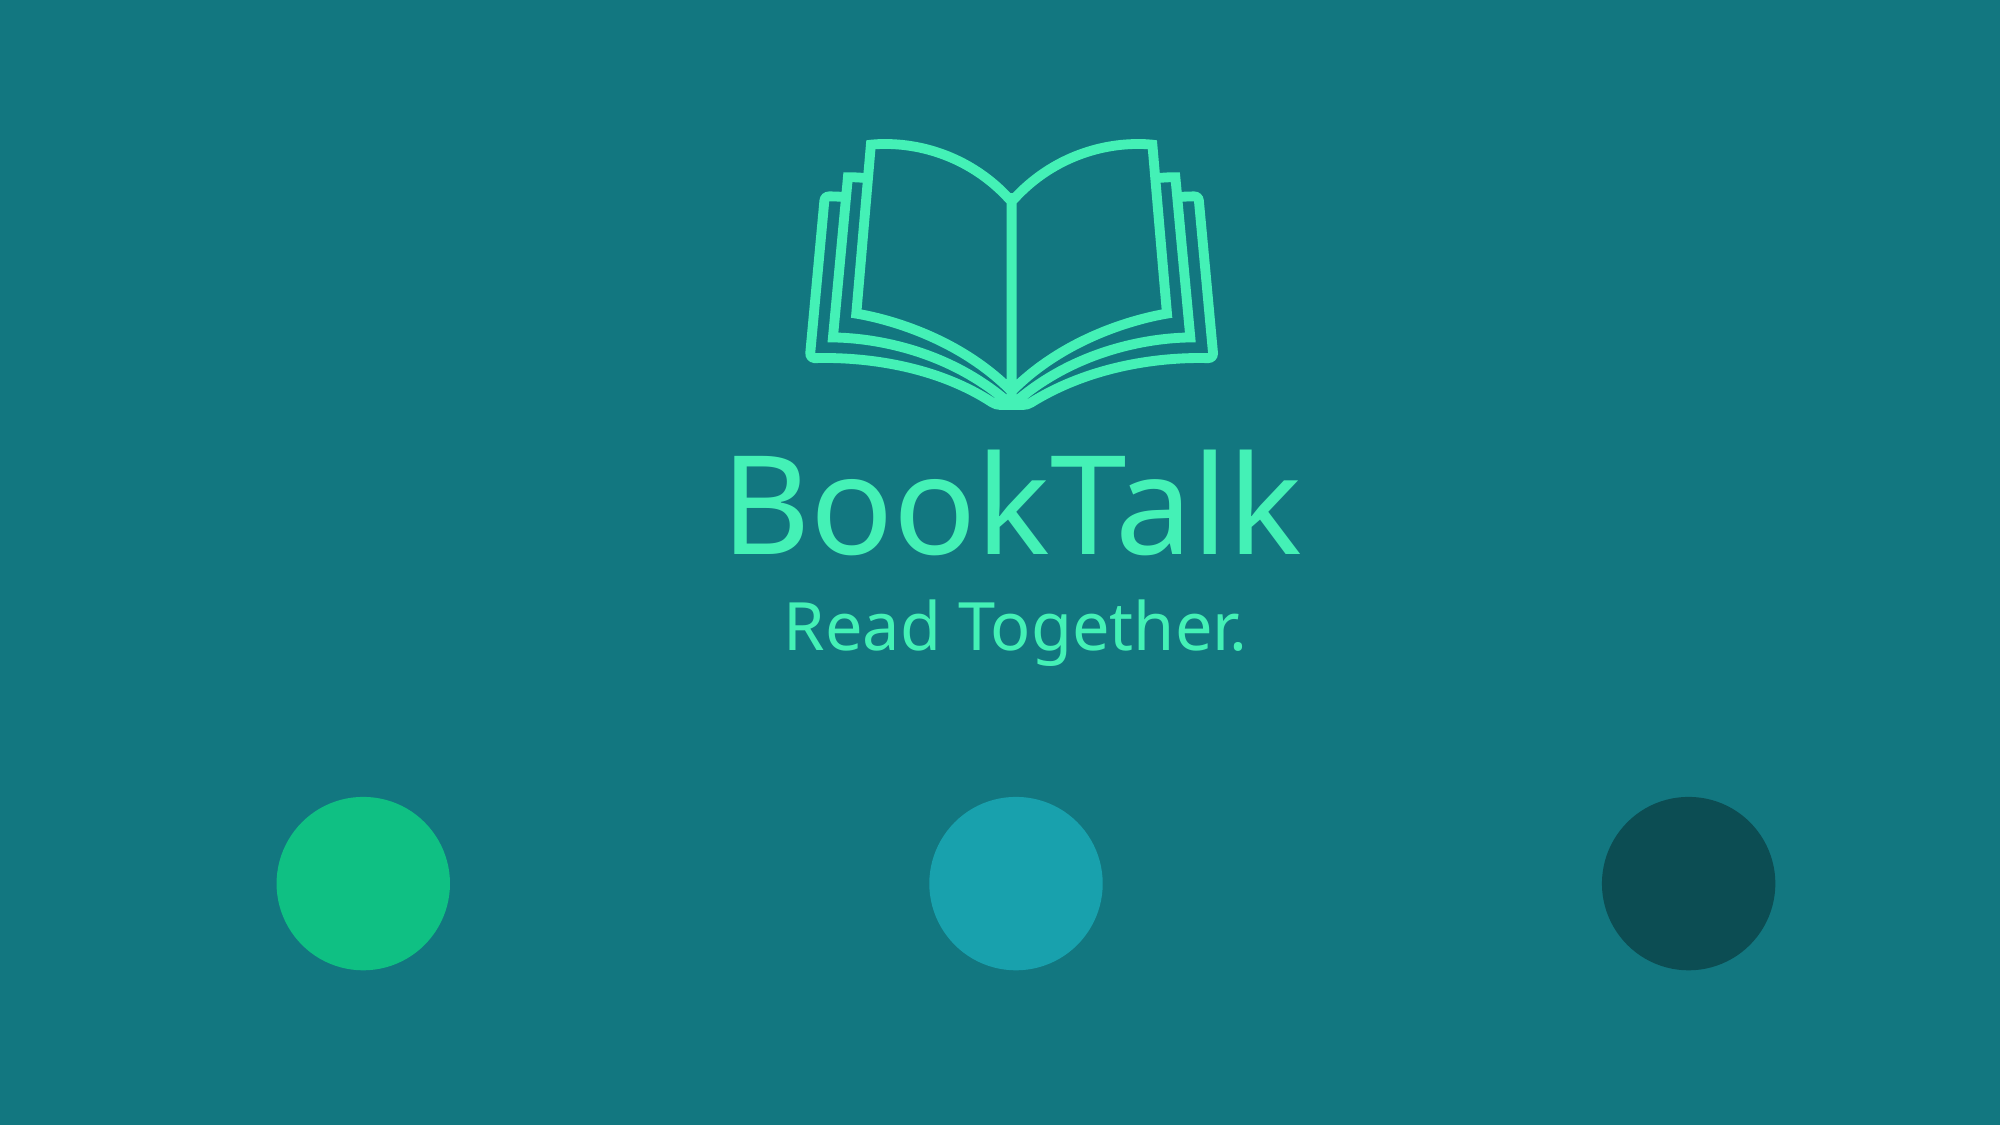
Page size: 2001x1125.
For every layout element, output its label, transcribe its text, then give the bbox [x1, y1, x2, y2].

text_box BookTalk [706, 409, 1318, 590]
text_box Read Together. [768, 576, 1264, 672]
text_box [1600, 795, 1777, 972]
text_box [275, 795, 452, 972]
text_box [928, 795, 1104, 972]
text_box [805, 139, 1219, 409]
